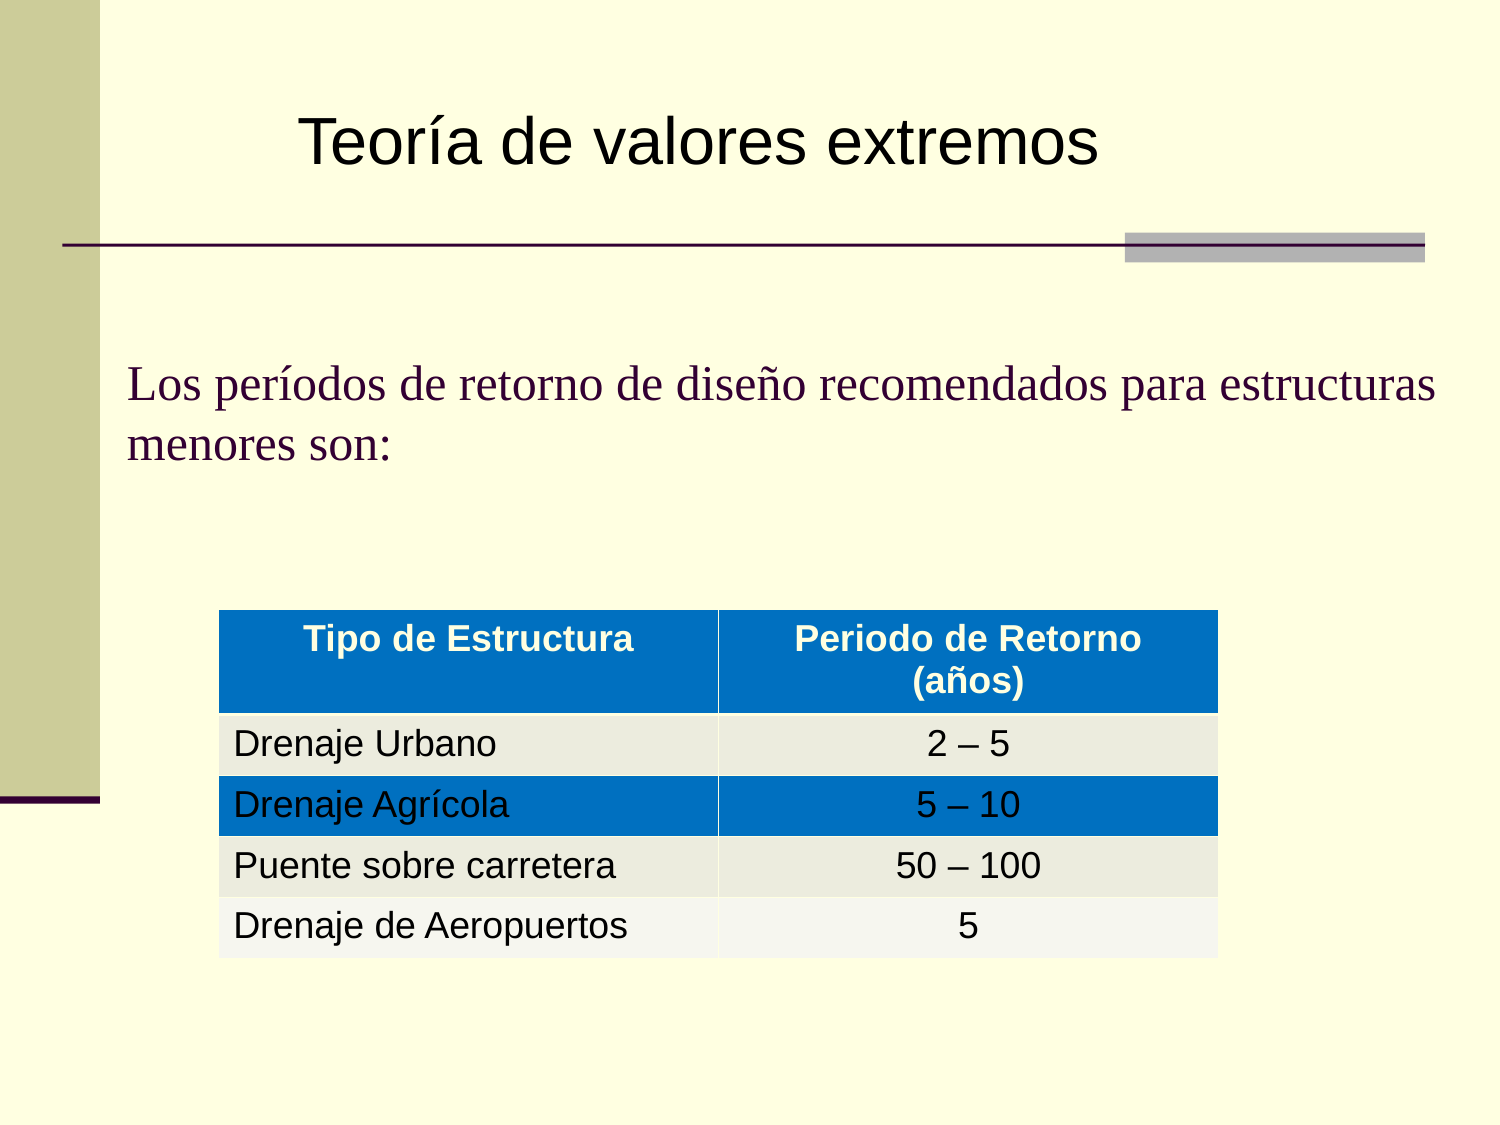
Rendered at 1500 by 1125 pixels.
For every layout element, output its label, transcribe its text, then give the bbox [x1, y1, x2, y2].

table_header Periodo de Retorno (años) [719, 610, 1218, 713]
table_cell Drenaje de Aeropuertos [219, 898, 718, 958]
text_box Teoría de valores extremos [282, 90, 1135, 186]
table_header Tipo de Estructura [219, 610, 718, 713]
table_cell Drenaje Agrícola [219, 776, 718, 836]
text_box Los períodos de retorno de diseño recomendados para estructuras menores son: [112, 314, 1465, 507]
table_cell Drenaje Urbano [219, 716, 718, 775]
table_cell 5 – 10 [719, 776, 1218, 836]
table_cell 5 [719, 898, 1218, 958]
table_cell 2 – 5 [719, 716, 1218, 775]
table_cell 50 – 100 [719, 837, 1218, 897]
table_cell Puente sobre carretera [219, 837, 718, 897]
